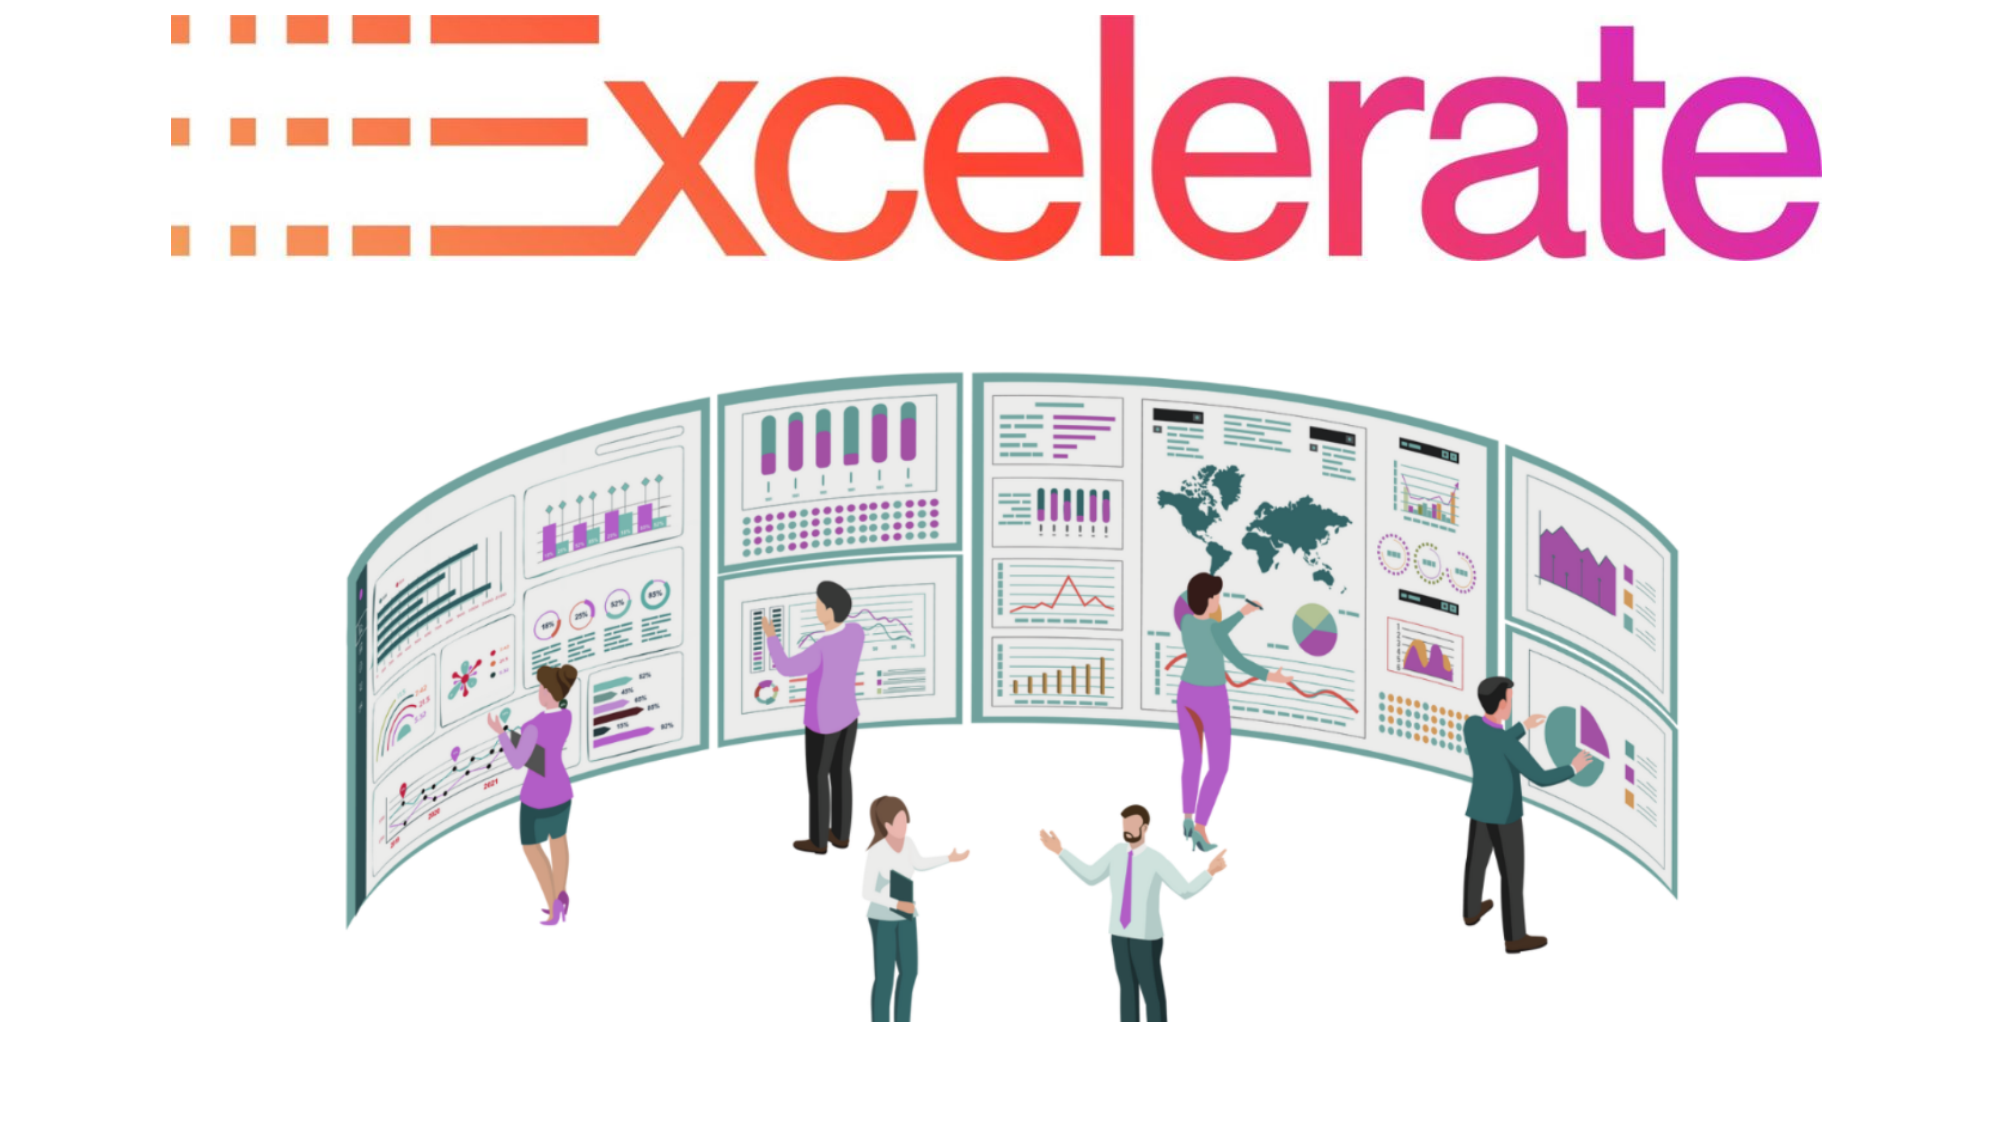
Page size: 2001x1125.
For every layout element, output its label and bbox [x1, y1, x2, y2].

picture [171, 15, 1822, 261]
picture [171, 278, 1822, 1022]
